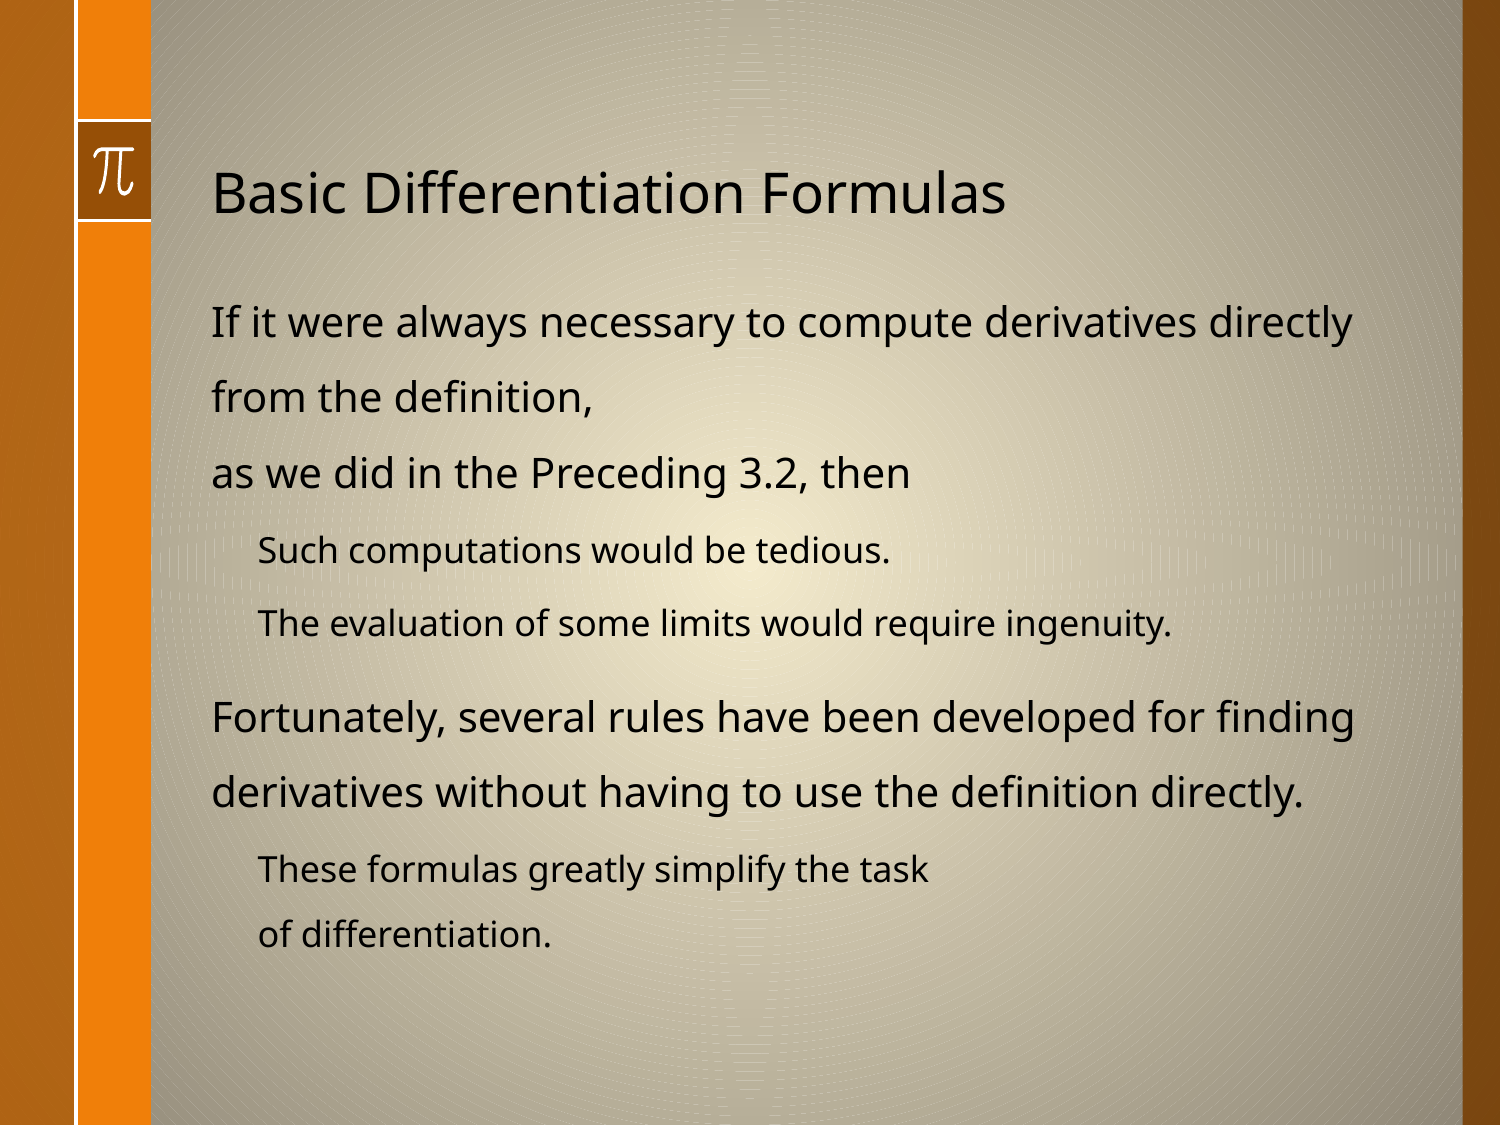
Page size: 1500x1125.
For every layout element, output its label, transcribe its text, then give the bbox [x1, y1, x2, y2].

title Basic Differentiation Formulas [196, 29, 1400, 233]
list If it were always necessary to compute derivatives directly from the definition, as we did in the Preceding 3.2, then Such computations would be tedious. The evaluation of some limits would require ingenuity. Fortunately, several rules have been developed for finding derivatives without having to use the definition directly. These formulas greatly simplify the task of differentiation. [196, 262, 1400, 1013]
